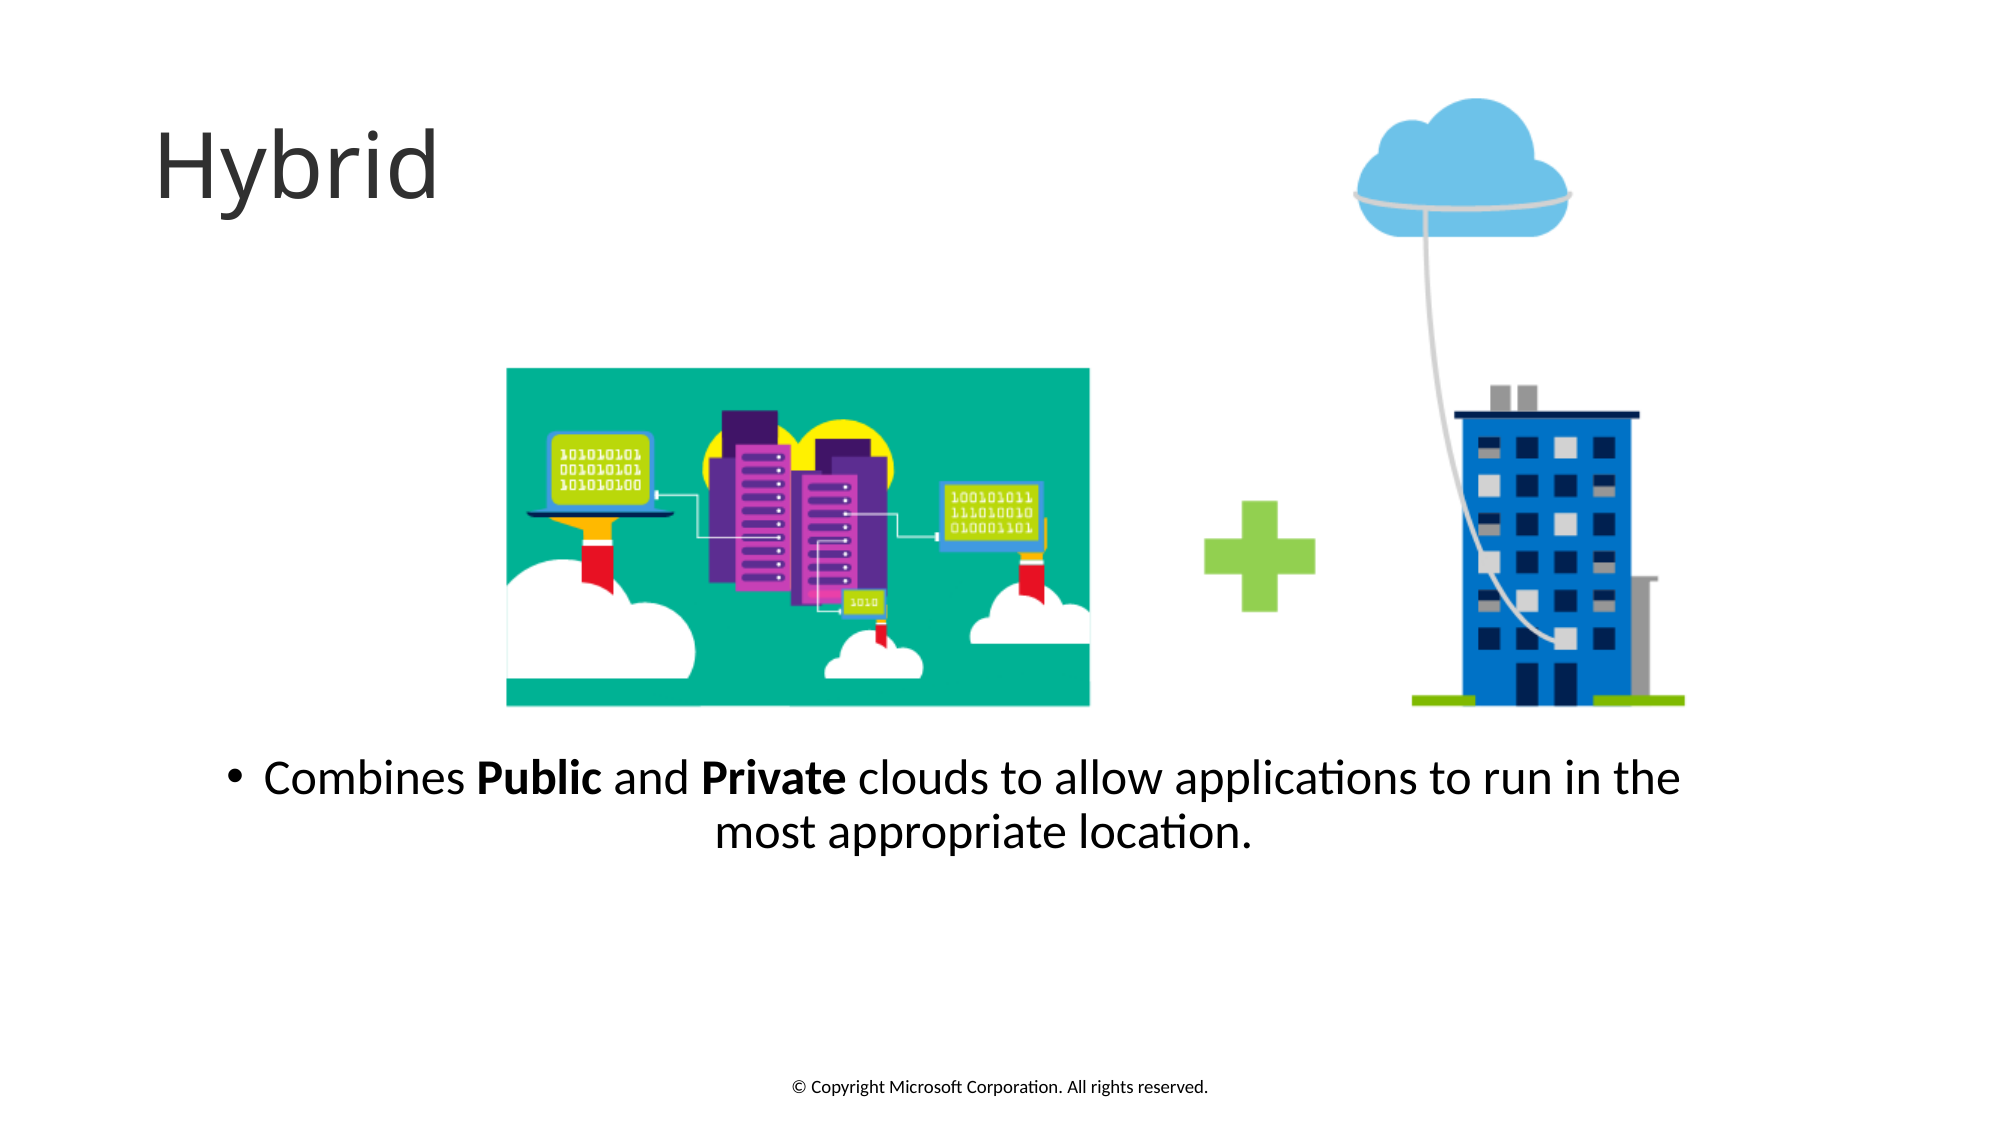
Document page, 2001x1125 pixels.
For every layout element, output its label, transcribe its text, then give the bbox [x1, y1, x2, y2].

title Hybrid cloud [137, 59, 1863, 278]
picture [466, 88, 1700, 742]
list Combines Public and Private clouds to allow applications to run in the most appropriate location. [46, 736, 1908, 1125]
